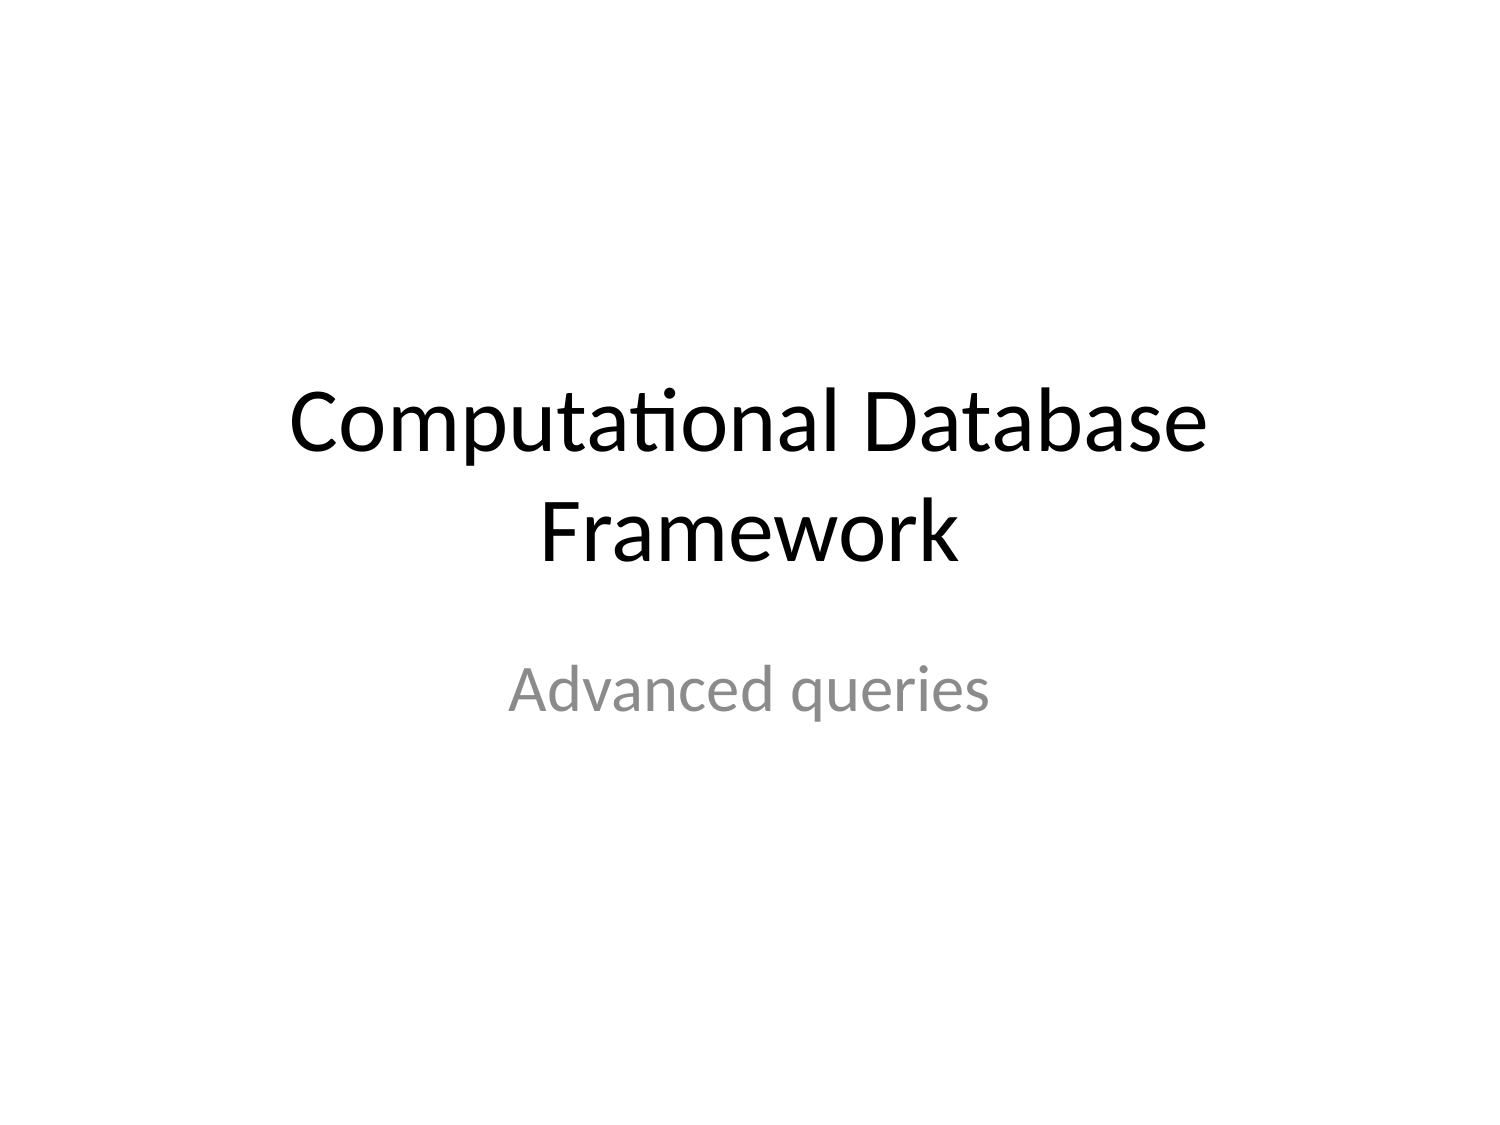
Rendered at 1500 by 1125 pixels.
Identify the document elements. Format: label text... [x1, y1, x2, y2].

subtitle Advanced queries [225, 637, 1275, 925]
title Computational Database Framework [112, 349, 1388, 591]
